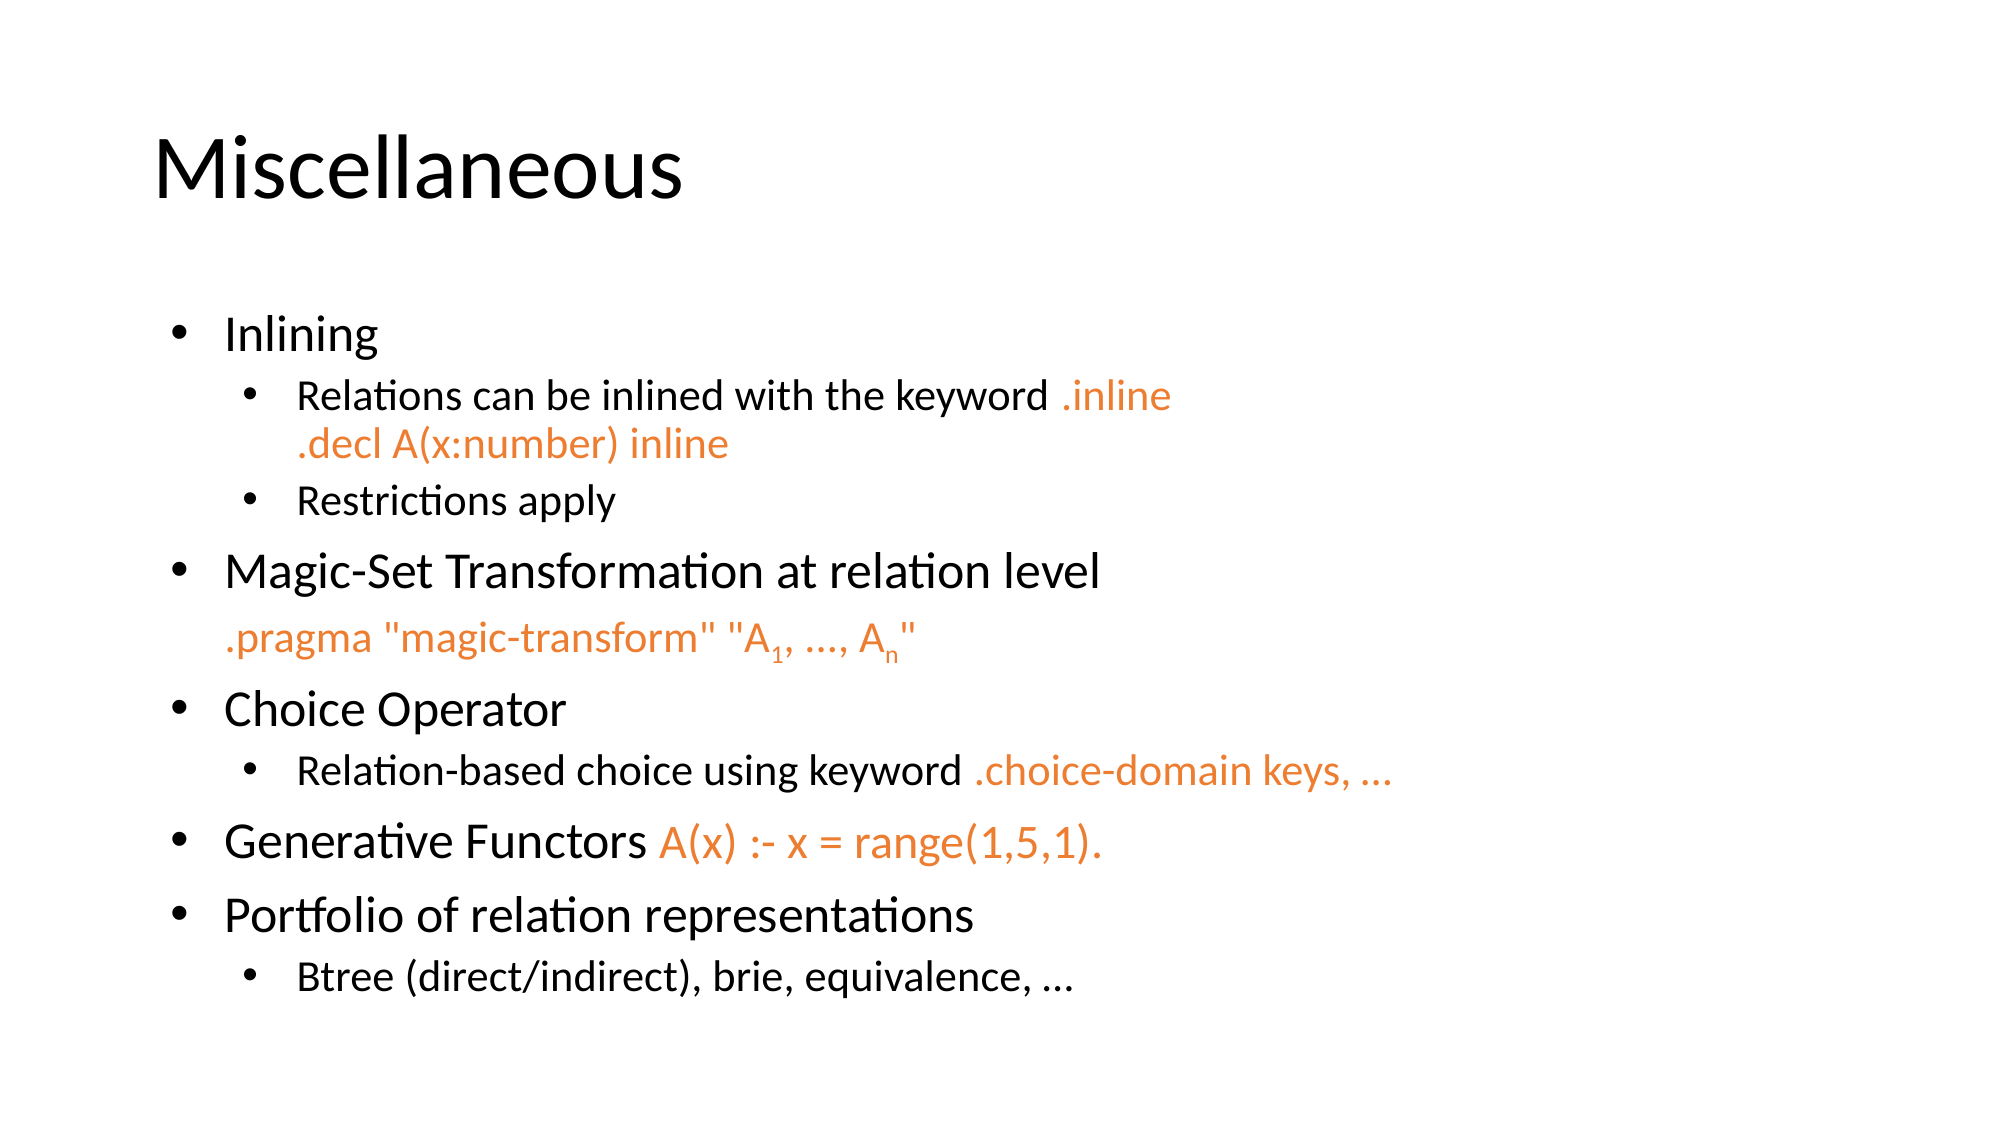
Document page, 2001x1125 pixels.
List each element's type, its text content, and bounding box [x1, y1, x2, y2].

list Inlining Relations can be inlined with the keyword .inline .decl A(x:number) inline Restrictions apply Magic-Set Transformation at relation level .pragma "magic-transform" "A1, ..., An" Choice Operator Relation-based choice using keyword .choice-domain keys, … Generative Functors A(x) :- x = range(1,5,1). Portfolio of relation representations Btree (direct/indirect), brie, equivalence, … [137, 299, 1863, 1014]
title Miscellaneous [137, 59, 1863, 278]
